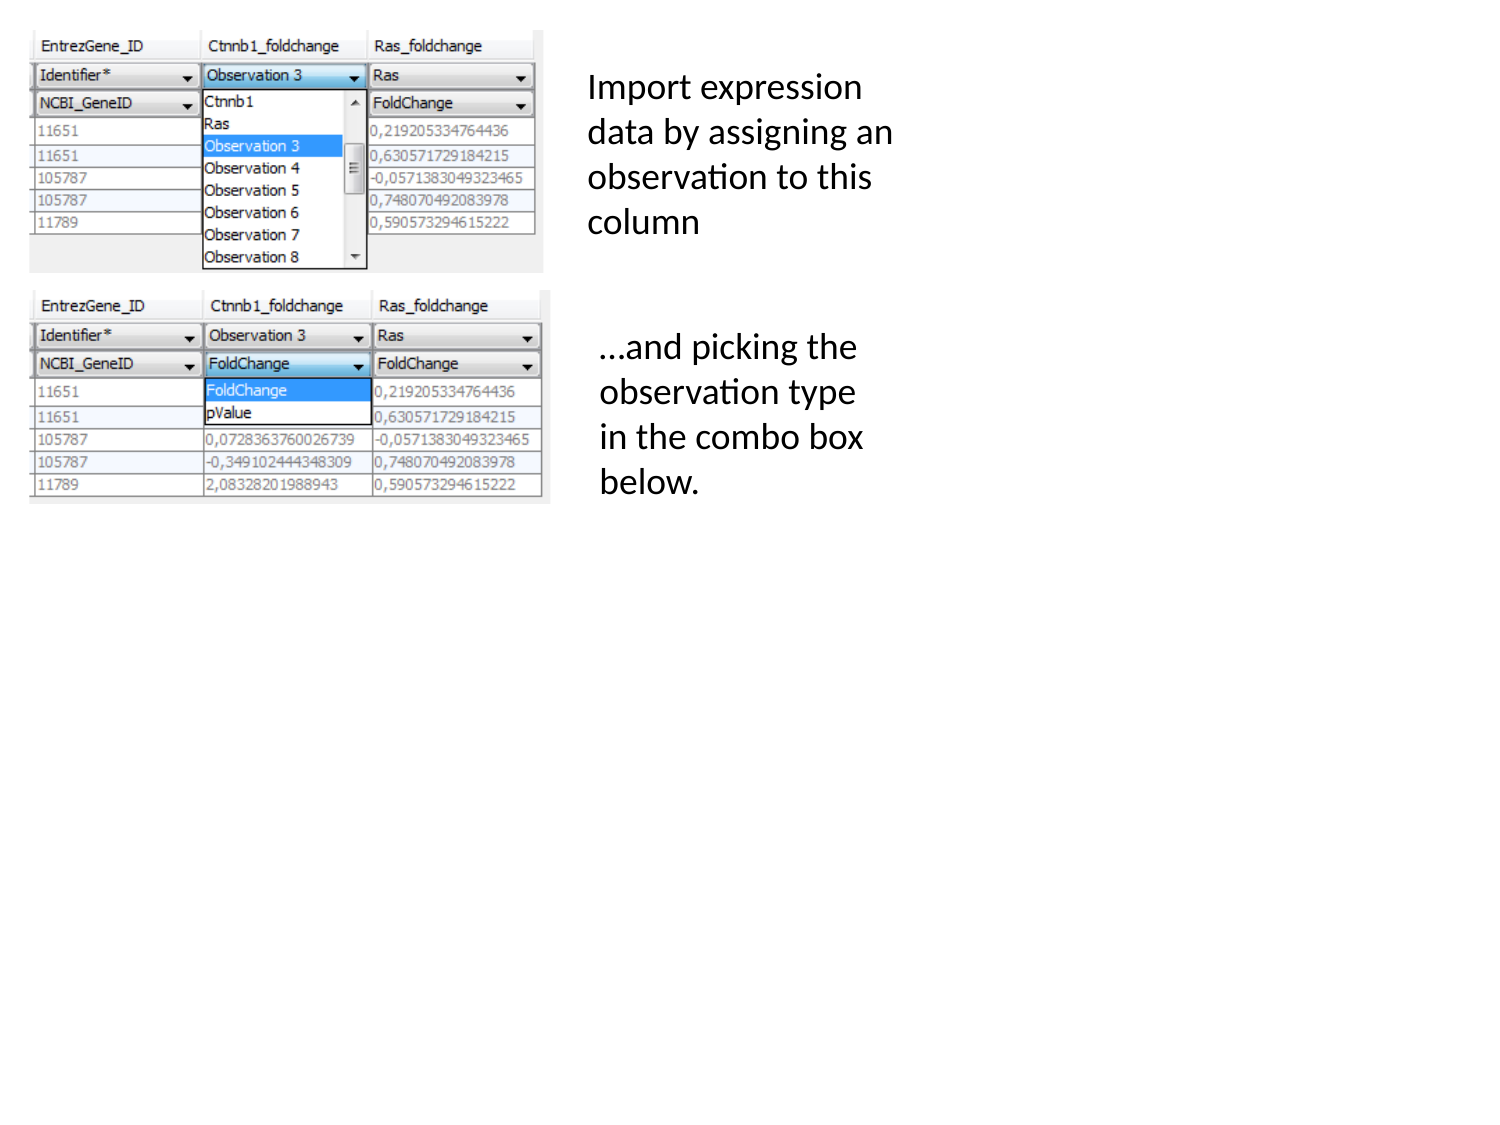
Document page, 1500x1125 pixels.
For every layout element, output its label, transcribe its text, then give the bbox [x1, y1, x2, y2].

picture [29, 30, 544, 273]
text_box Import expression data by assigning an observation to this column [572, 54, 916, 250]
picture [29, 290, 551, 504]
text_box …and picking the observation type in the combo box below. [584, 314, 904, 510]
